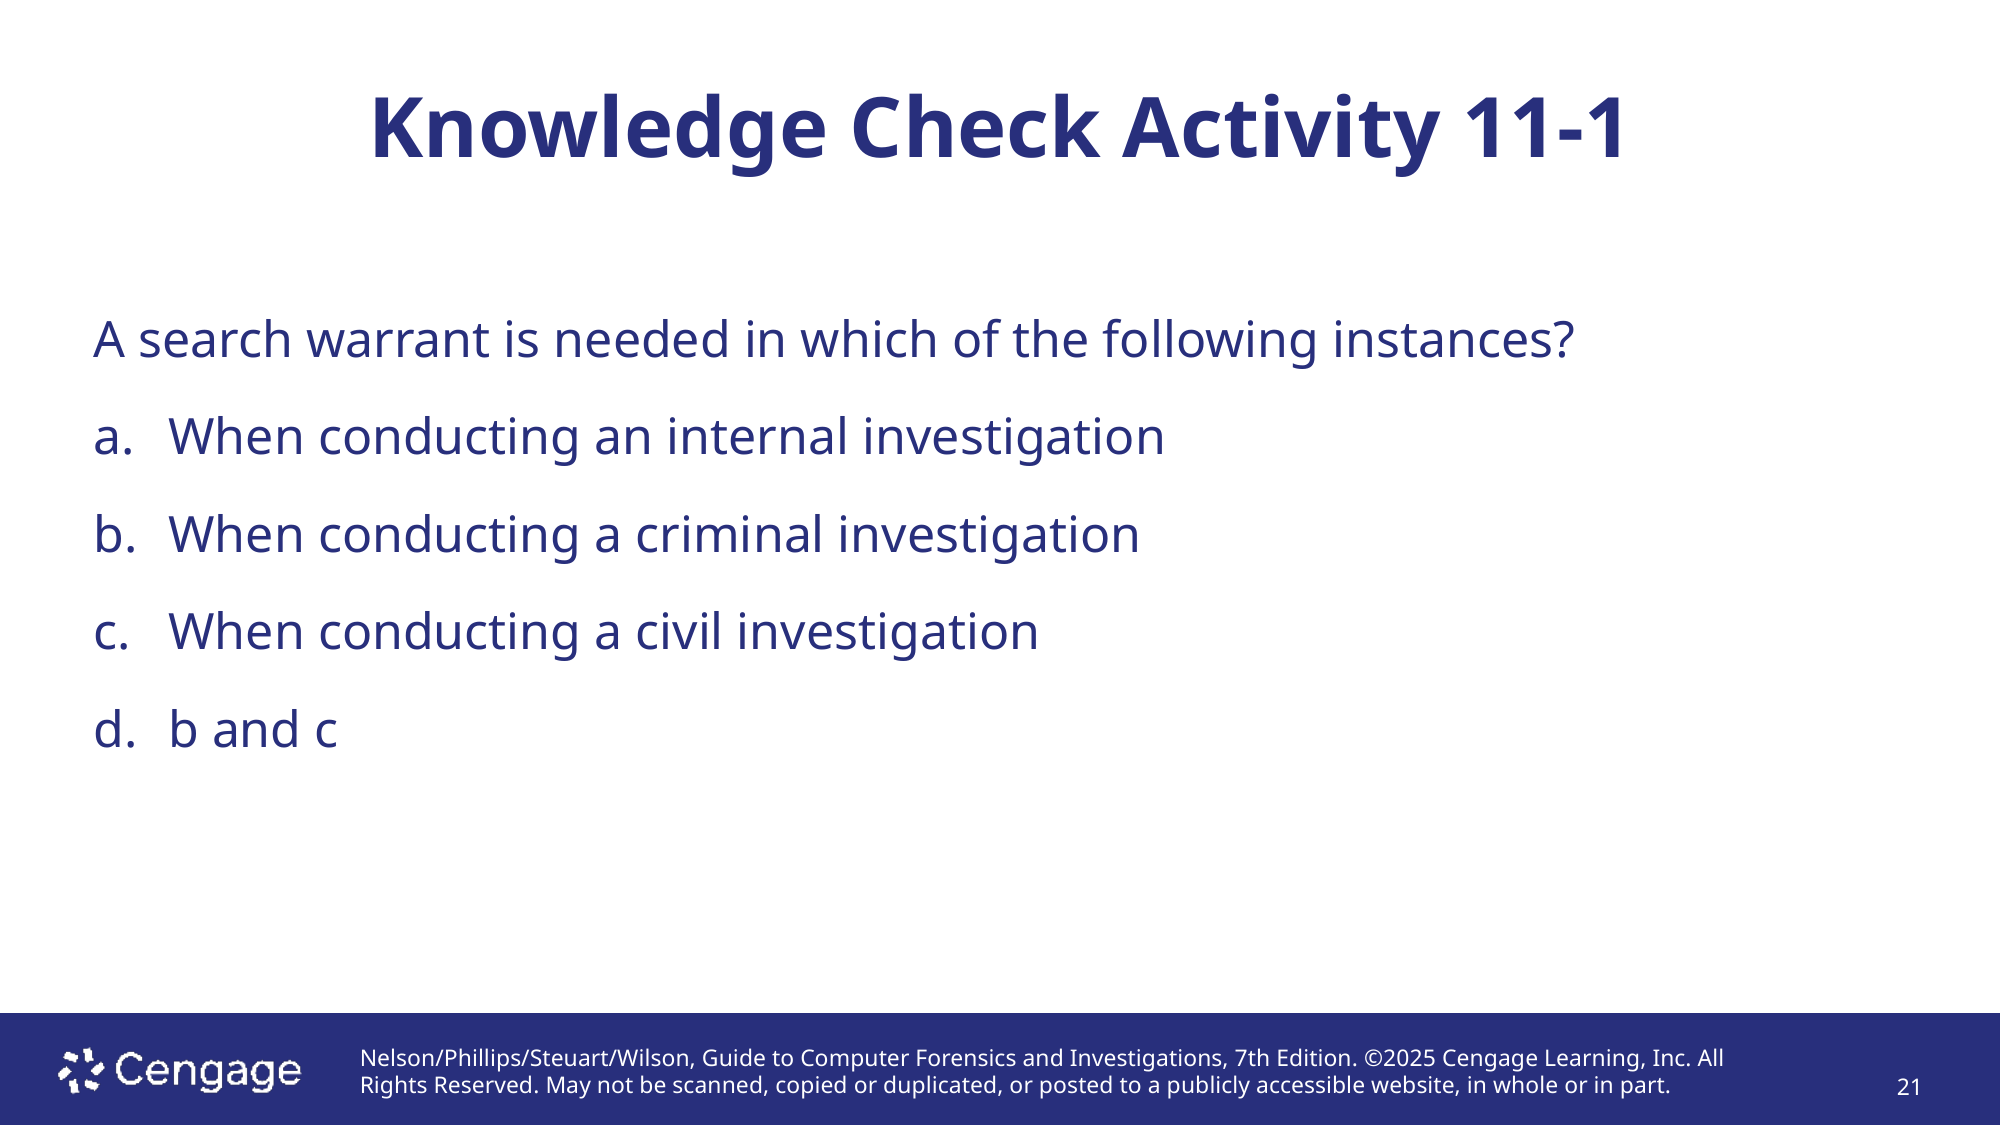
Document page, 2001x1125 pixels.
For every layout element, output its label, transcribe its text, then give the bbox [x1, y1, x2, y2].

title Knowledge Check Activity 11-1 [78, 77, 1923, 278]
list A search warrant is needed in which of the following instances? When conducting an internal investigation When conducting a criminal investigation When conducting a civil investigation b and c [78, 299, 1923, 1014]
picture [30, 1020, 329, 1122]
